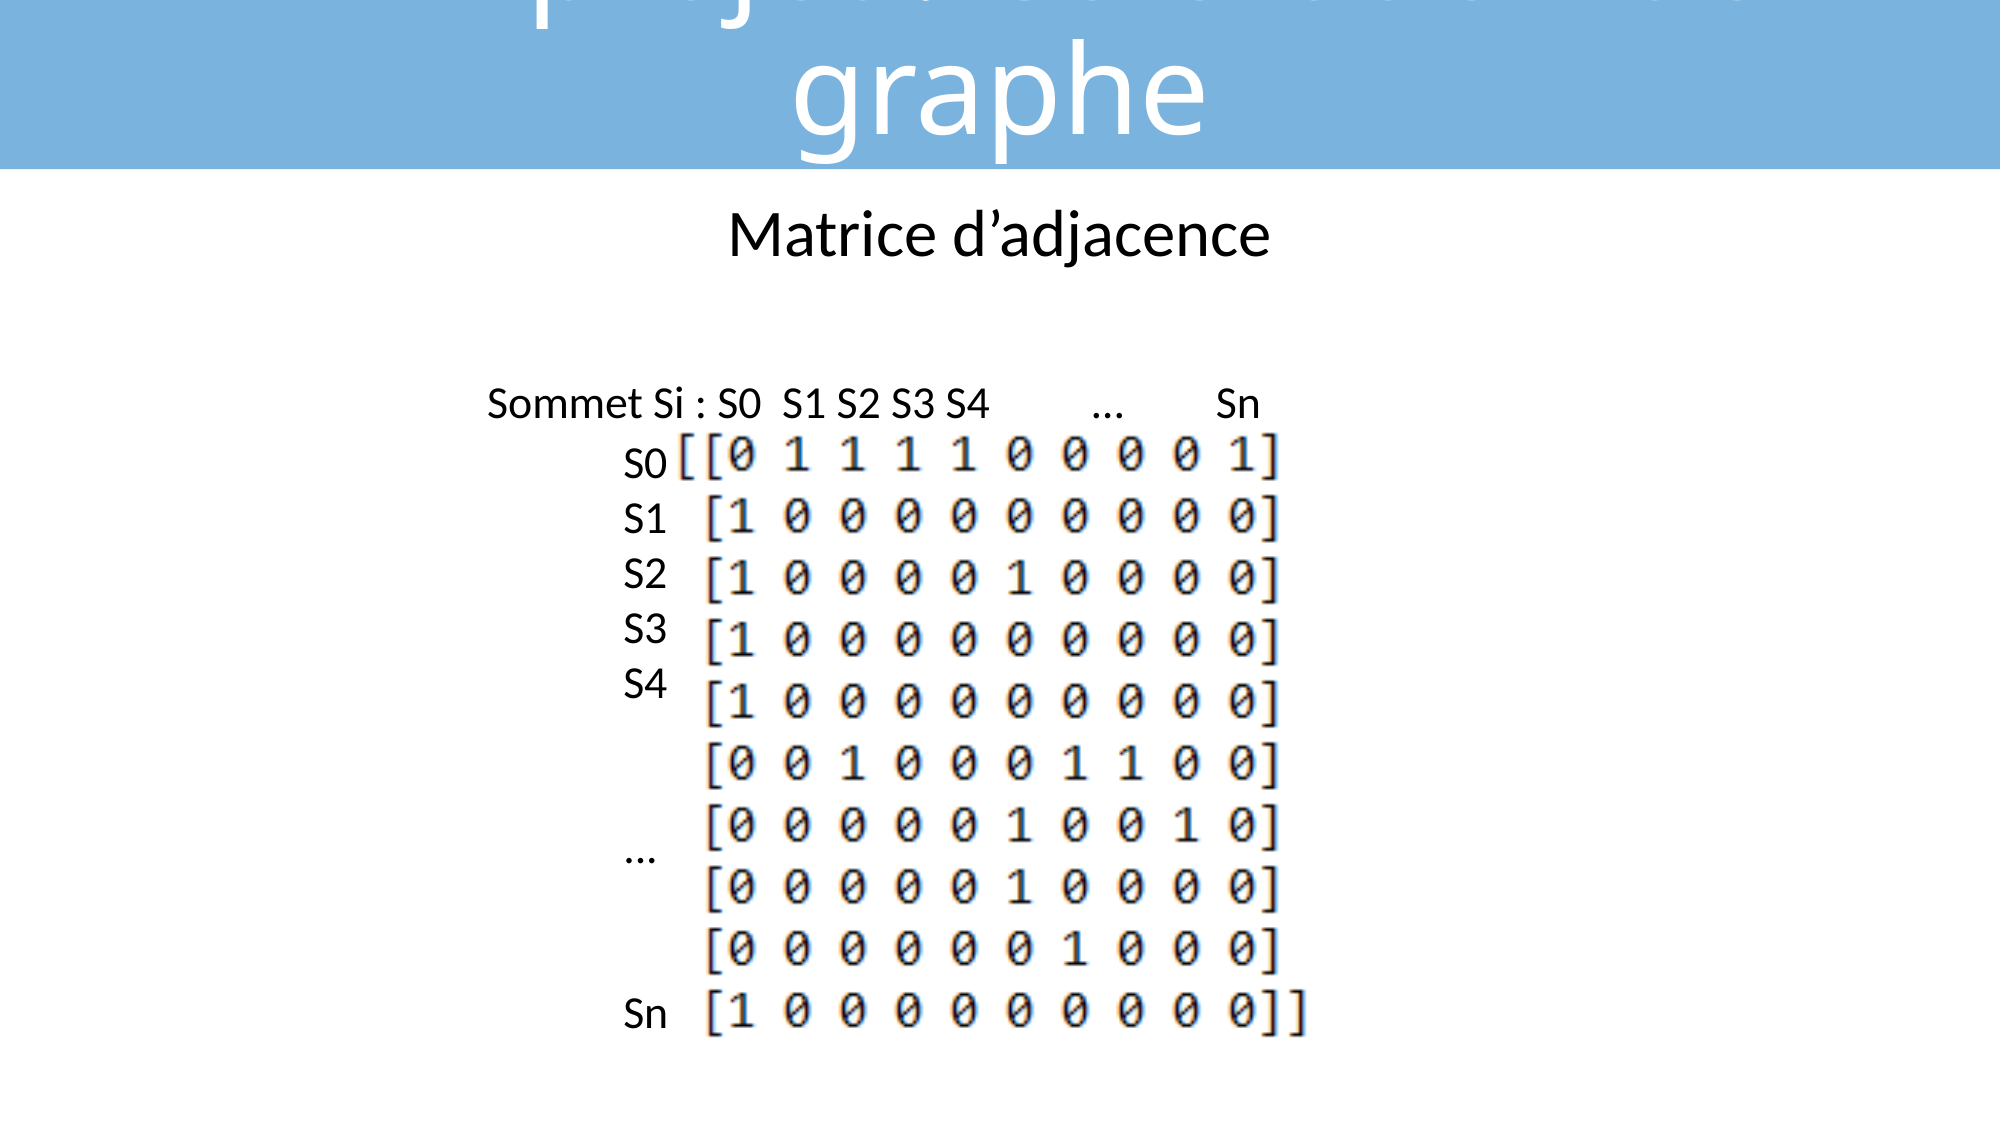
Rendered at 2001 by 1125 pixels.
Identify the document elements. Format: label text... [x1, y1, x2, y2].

title Mini-projet : Coloration de graphe [0, 0, 2000, 170]
text_box Sommet Si : S0 S1 S2 S3 S4 … Sn [472, 364, 1334, 435]
picture [661, 421, 1328, 1041]
subtitle Matrice d’adjacence [0, 191, 2000, 297]
text_box S0 S1 S2 S3 S4 ... Sn [608, 425, 714, 1045]
